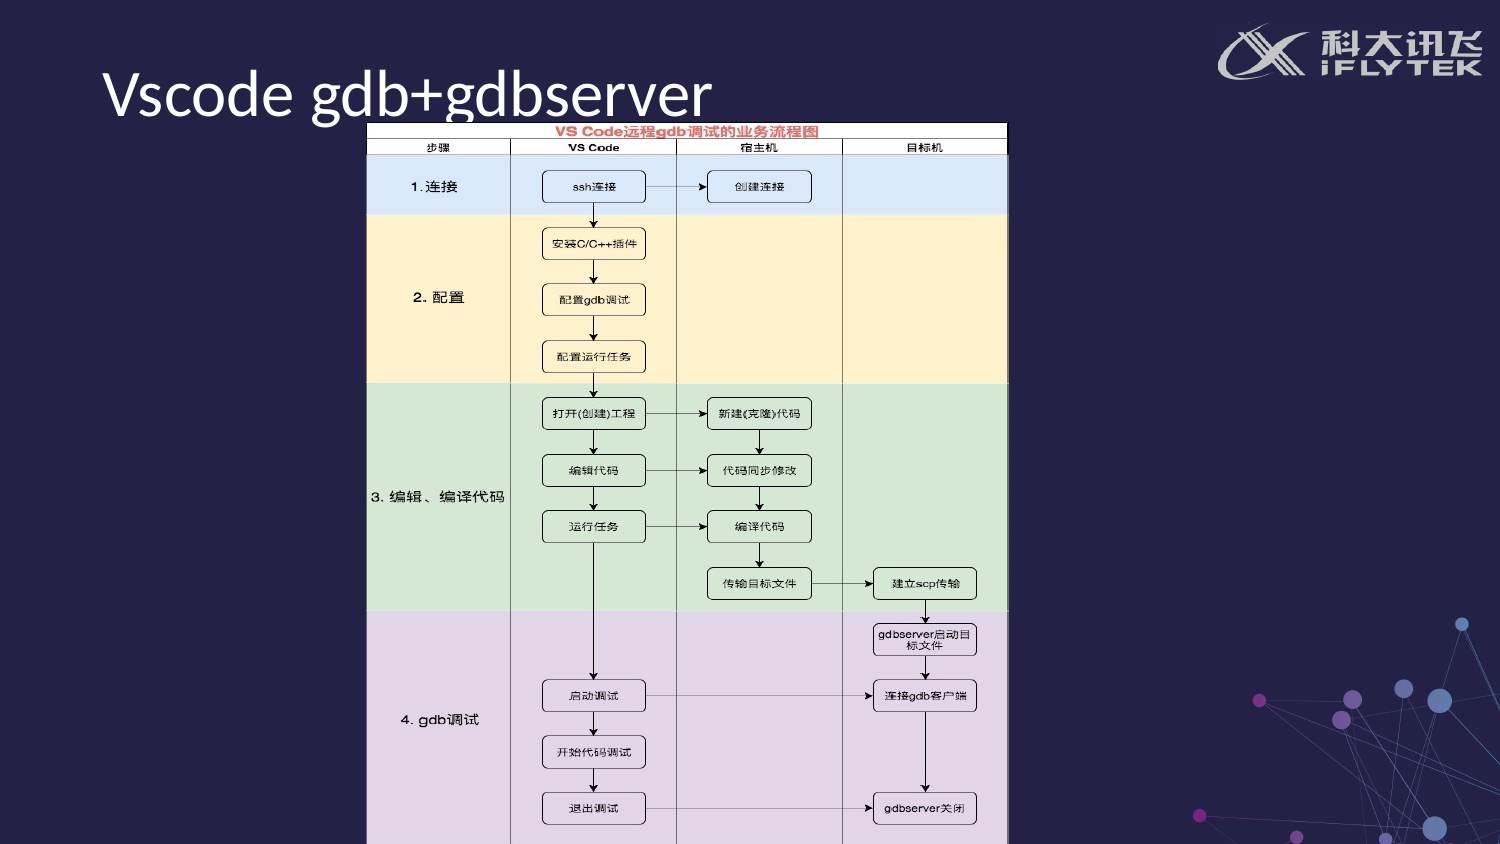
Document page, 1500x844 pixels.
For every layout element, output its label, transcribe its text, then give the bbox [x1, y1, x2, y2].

picture [0, 0, 1500, 844]
text_box Vscode gdb+gdbserver [88, 42, 729, 138]
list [366, 121, 1010, 844]
